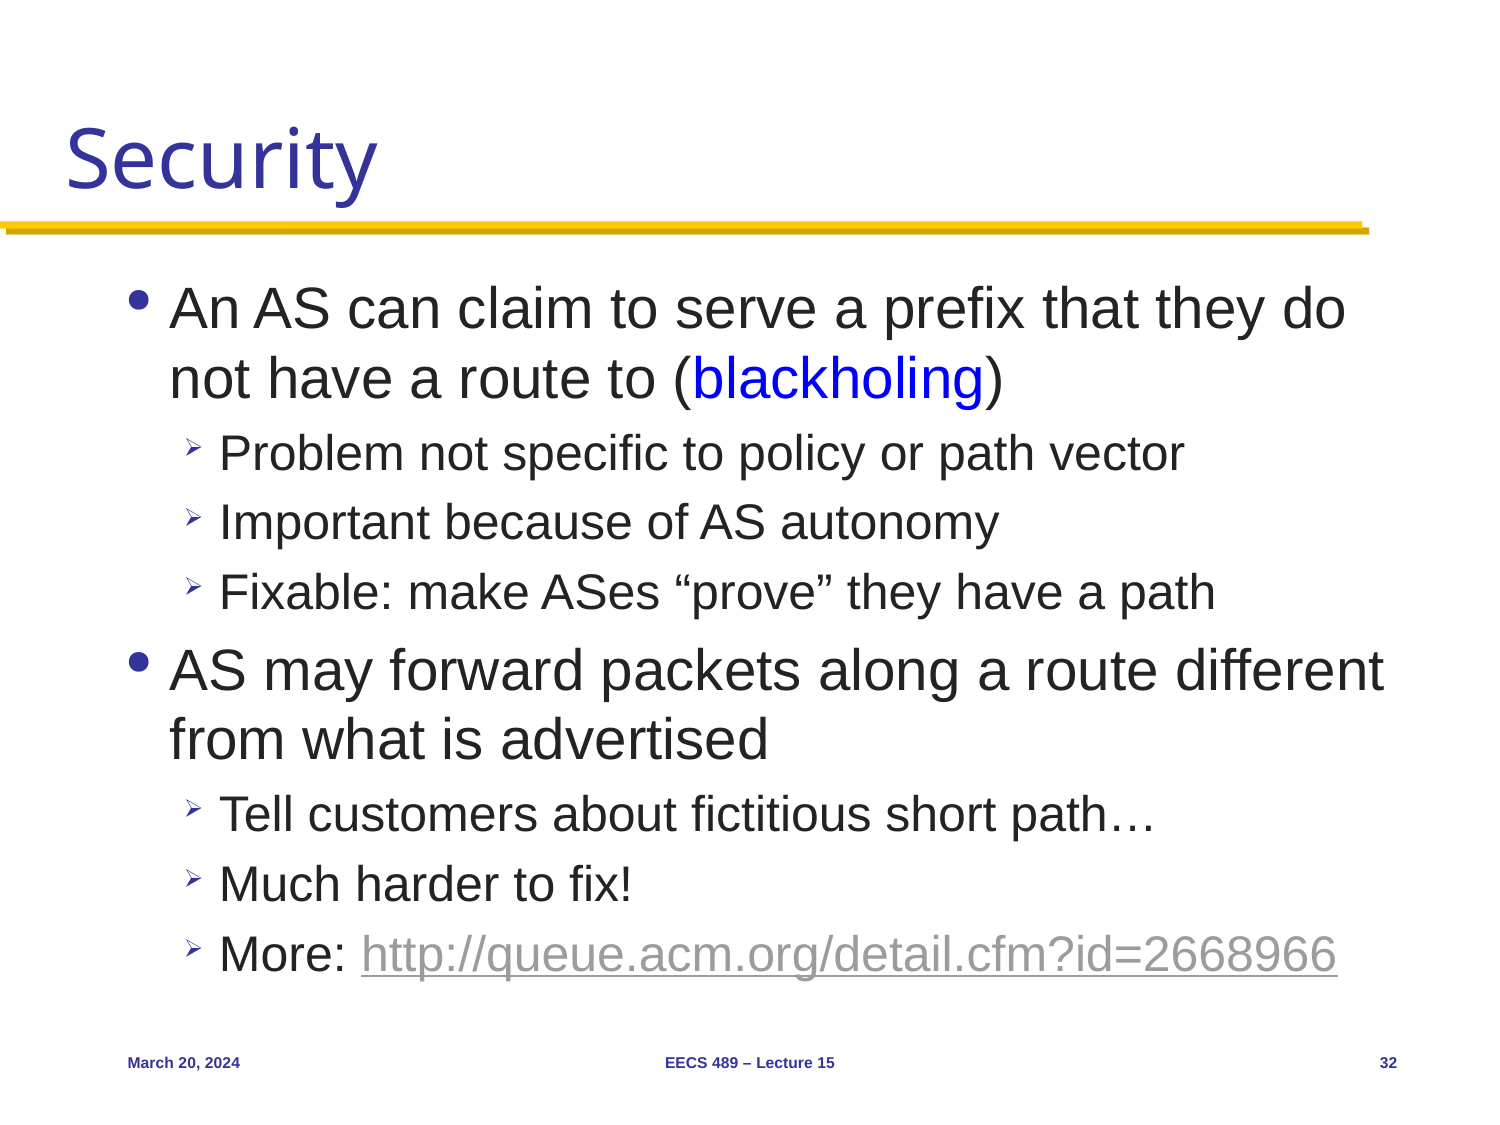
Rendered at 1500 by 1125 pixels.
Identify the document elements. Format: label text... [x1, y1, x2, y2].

list An AS can claim to serve a prefix that they do not have a route to (blackholing) Problem not specific to policy or path vector Important because of AS autonomy Fixable: make ASes “prove” they have a path AS may forward packets along a route different from what is advertised Tell customers about fictitious short path… Much harder to fix! More: http://queue.acm.org/detail.cfm?id=2668966 [112, 262, 1413, 988]
title Security [49, 24, 1451, 213]
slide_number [112, 1024, 426, 1101]
footer EECS 489 – Lecture 15 [512, 1024, 988, 1101]
slide_number 32 [1312, 1024, 1413, 1101]
